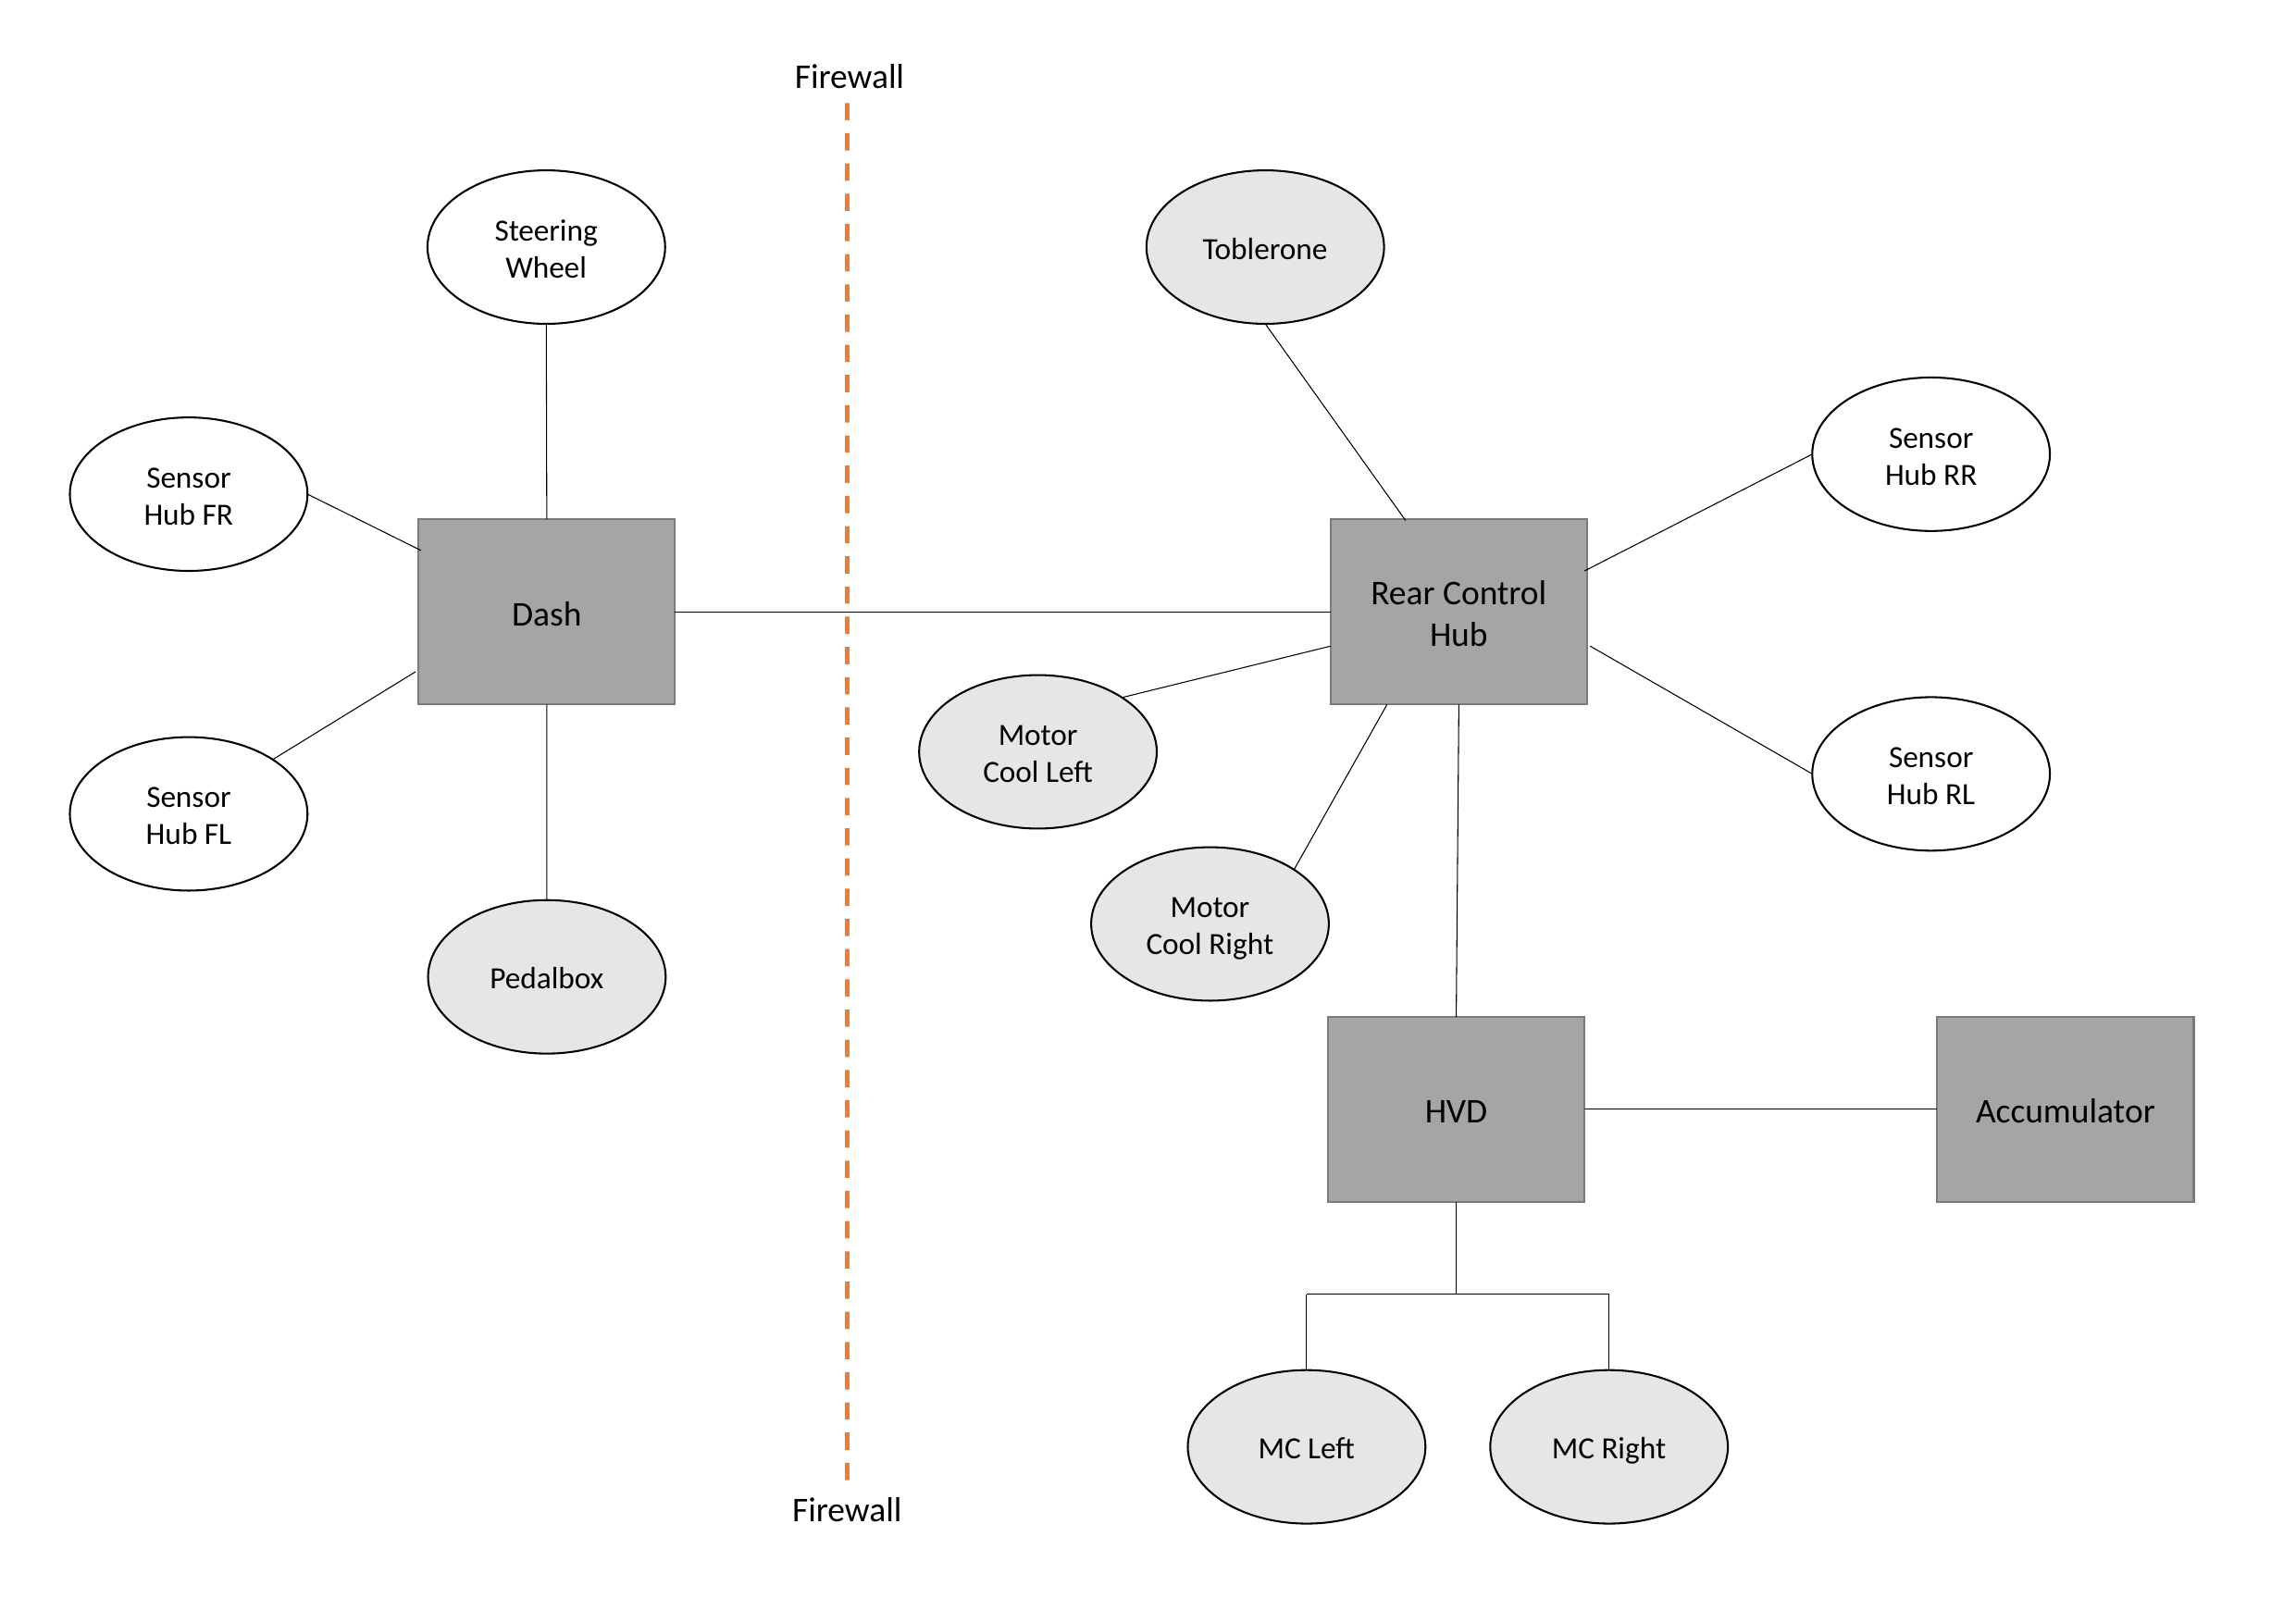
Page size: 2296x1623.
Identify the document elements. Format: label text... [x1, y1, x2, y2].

text_box Toblerone [1145, 169, 1385, 325]
text_box MC Right [1489, 1369, 1730, 1525]
text_box Dash [417, 518, 676, 705]
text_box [1590, 646, 1813, 774]
text_box Pedalbox [427, 898, 667, 1055]
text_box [1456, 704, 1459, 1017]
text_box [1122, 646, 1331, 698]
text_box Sensor Hub FL [68, 736, 309, 892]
text_box Rear Control Hub [1330, 518, 1588, 705]
text_box Sensor Hub RR [1811, 376, 2052, 532]
text_box Accumulator [1936, 1016, 2195, 1203]
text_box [1294, 704, 1387, 870]
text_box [1265, 323, 1406, 521]
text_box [1584, 453, 1813, 571]
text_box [272, 671, 416, 760]
text_box Sensor Hub FR [68, 416, 309, 573]
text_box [307, 494, 421, 551]
text_box Firewall [781, 46, 919, 103]
text_box Sensor Hub RL [1811, 696, 2052, 852]
text_box HVD [1327, 1016, 1585, 1203]
text_box Motor Cool Right [1090, 846, 1330, 1002]
text_box Motor Cool Left [918, 674, 1159, 830]
text_box Steering Wheel [426, 169, 666, 325]
text_box Firewall [778, 1480, 916, 1536]
text_box MC Left [1186, 1369, 1427, 1525]
